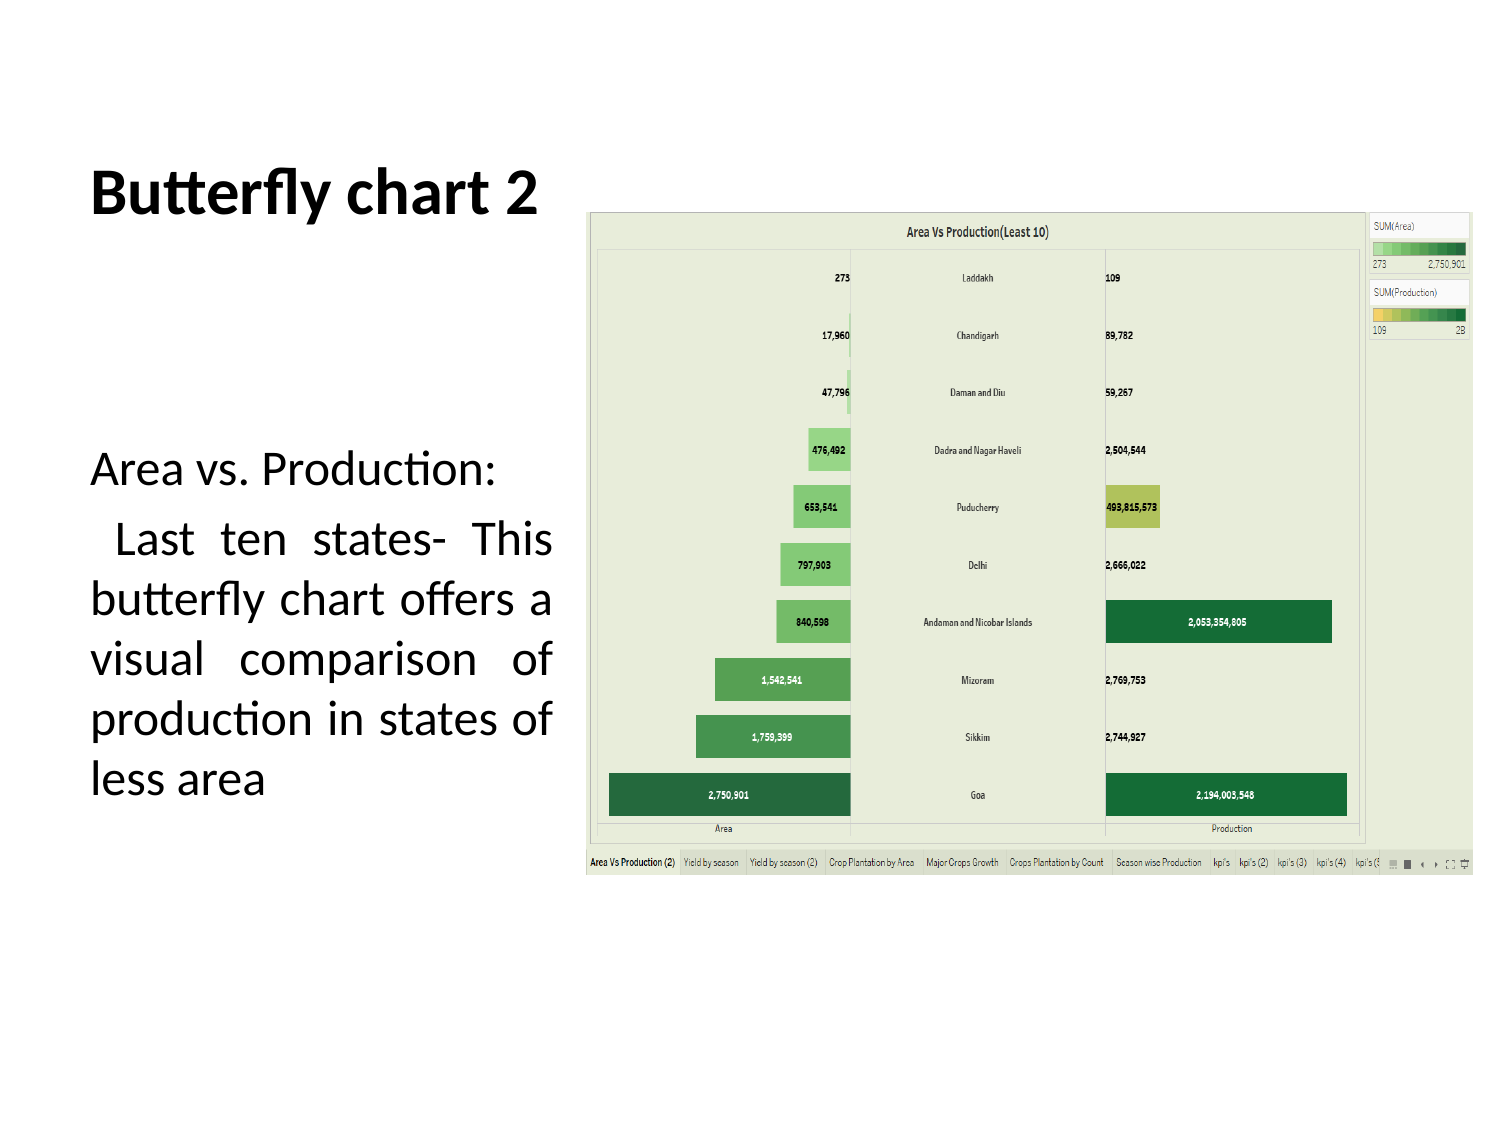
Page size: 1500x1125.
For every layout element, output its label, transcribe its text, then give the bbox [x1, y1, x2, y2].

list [586, 212, 1473, 876]
title Butterfly chart 2 [75, 44, 569, 235]
list Area vs. Production: Last ten states- This butterfly chart offers a visual comparison of production in states of less area [75, 235, 569, 1005]
